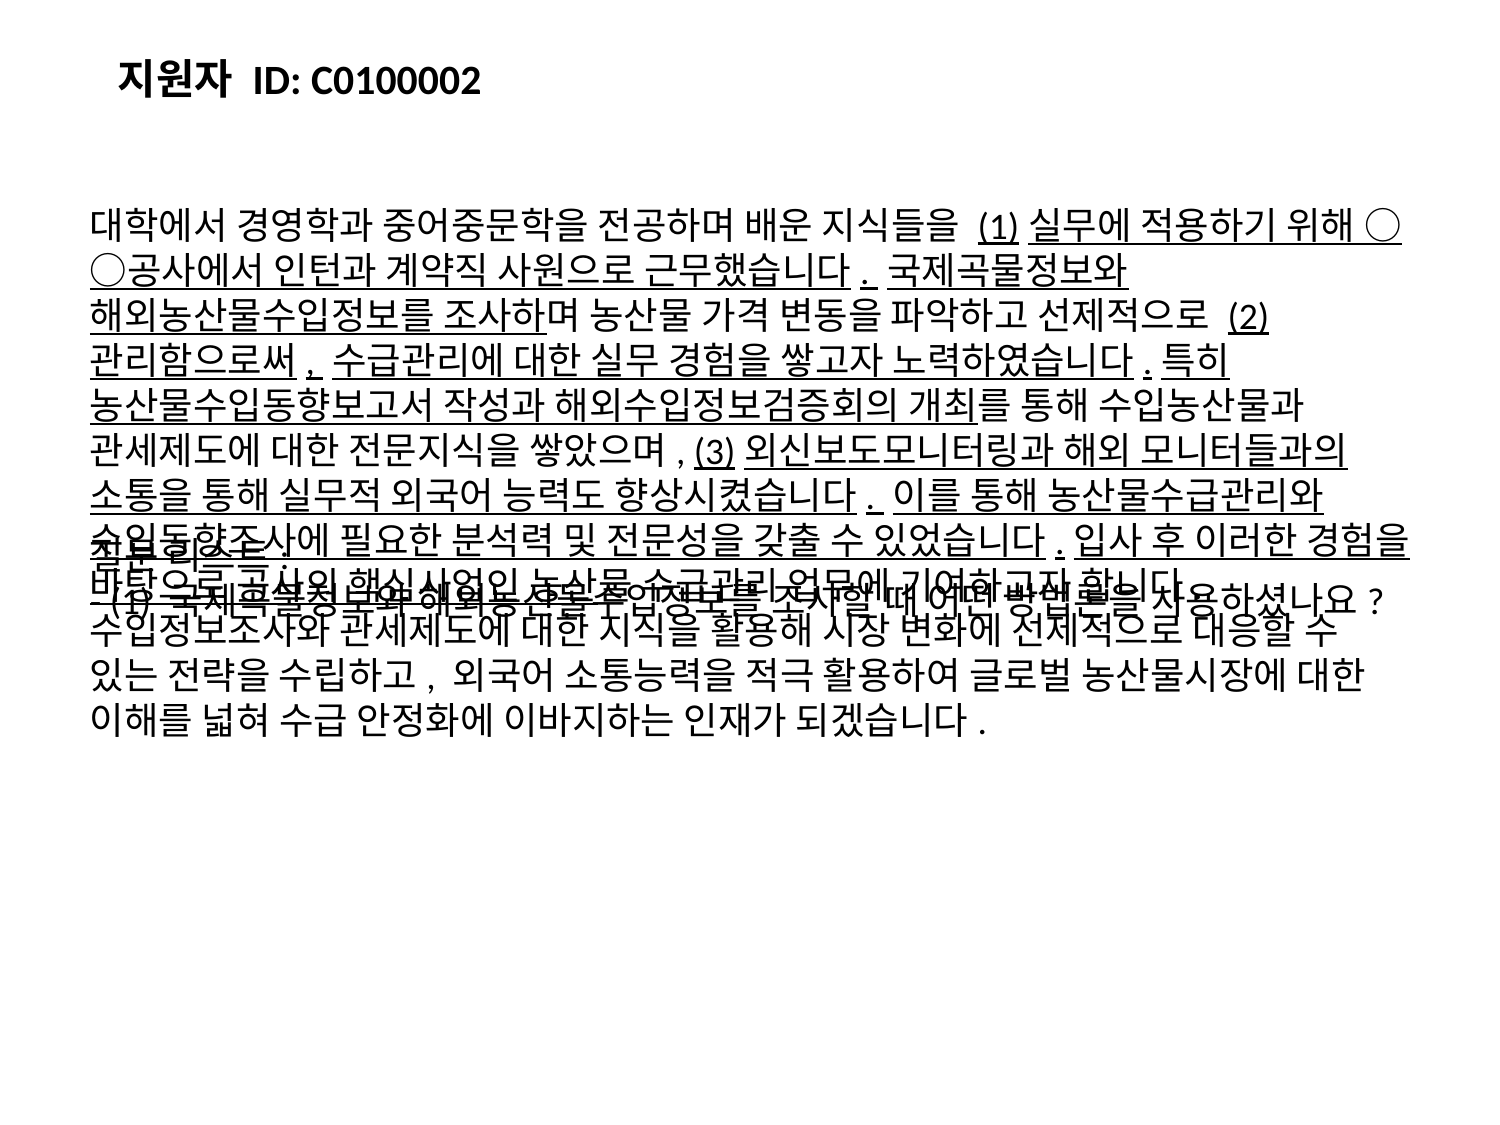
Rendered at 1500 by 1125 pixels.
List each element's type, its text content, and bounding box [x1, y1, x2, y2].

text_box 대학에서 경영학과 중어중문학을 전공하며 배운 지식들을 (1)실무에 적용하기 위해 ○○공사에서 인턴과 계약직 사원으로 근무했습니다. 국제곡물정보와 해외농산물수입정보를 조사하며 농산물 가격 변동을 파악하고 선제적으로 (2)관리함으로써, 수급관리에 대한 실무 경험을 쌓고자 노력하였습니다.특히 농산물수입동향보고서 작성과 해외수입정보검증회의 개최를 통해 수입농산물과 관세제도에 대한 전문지식을 쌓았으며, (3)외신보도모니터링과 해외 모니터들과의 소통을 통해 실무적 외국어 능력도 향상시켰습니다. 이를 통해 농산물수급관리와 수입동향조사에 필요한 분석력 및 전문성을 갖출 수 있었습니다.입사 후 이러한 경험을 바탕으로 공사의 핵심사업인 농산물 수급관리 업무에 기여하고자 합니다. 수입정보조사와 관세제도에 대한 지식을 활용해 시장 변화에 선제적으로 대응할 수 있는 전략을 수립하고, 외국어 소통능력을 적극 활용하여 글로벌 농산물시장에 대한 이해를 넓혀 수급 안정화에 이바지하는 인재가 되겠습니다. [74, 630, 1425, 750]
text_box 대학에서 경영학과 중어중문학을 전공하며 배운 지식들을 (1)실무에 적용하기 위해 ○○공사에서 인턴과 계약직 사원으로 근무했습니다. 국제곡물정보와 해외농산물수입정보를 조사하며 농산물 가격 변동을 파악하고 선제적으로 (2)관리함으로써, 수급관리에 대한 실무 경험을 쌓고자 노력하였습니다.특히 농산물수입동향보고서 작성과 해외수입정보검증회의 개최를 통해 수입농산물과 관세제도에 대한 전문지식을 쌓았으며, (3)외신보도모니터링과 해외 모니터들과의 소통을 통해 실무적 외국어 능력도 향상시켰습니다. 이를 통해 농산물수급관리와 수입동향조사에 필요한 분석력 및 전문성을 갖출 수 있었습니다.입사 후 이러한 경험을 바탕으로 공사의 핵심사업인 농산물 수급관리 업무에 기여하고자 합니다. 수입정보조사와 관세제도에 대한 지식을 활용해 시장 변화에 선제적으로 대응할 수 있는 전략을 수립하고, 외국어 소통능력을 적극 활용하여 글로벌 농산물시장에 대한 이해를 넓혀 수급 안정화에 이바지하는 인재가 되겠습니다. [74, 149, 1425, 524]
text_box 질문 리스트: - (1) 국제곡물정보와 해외농산물수입정보를 조사할 때 어떤 방법론을 사용하셨나요? [74, 524, 1425, 630]
text_box 지원자 ID: C0100002 [102, 45, 497, 110]
